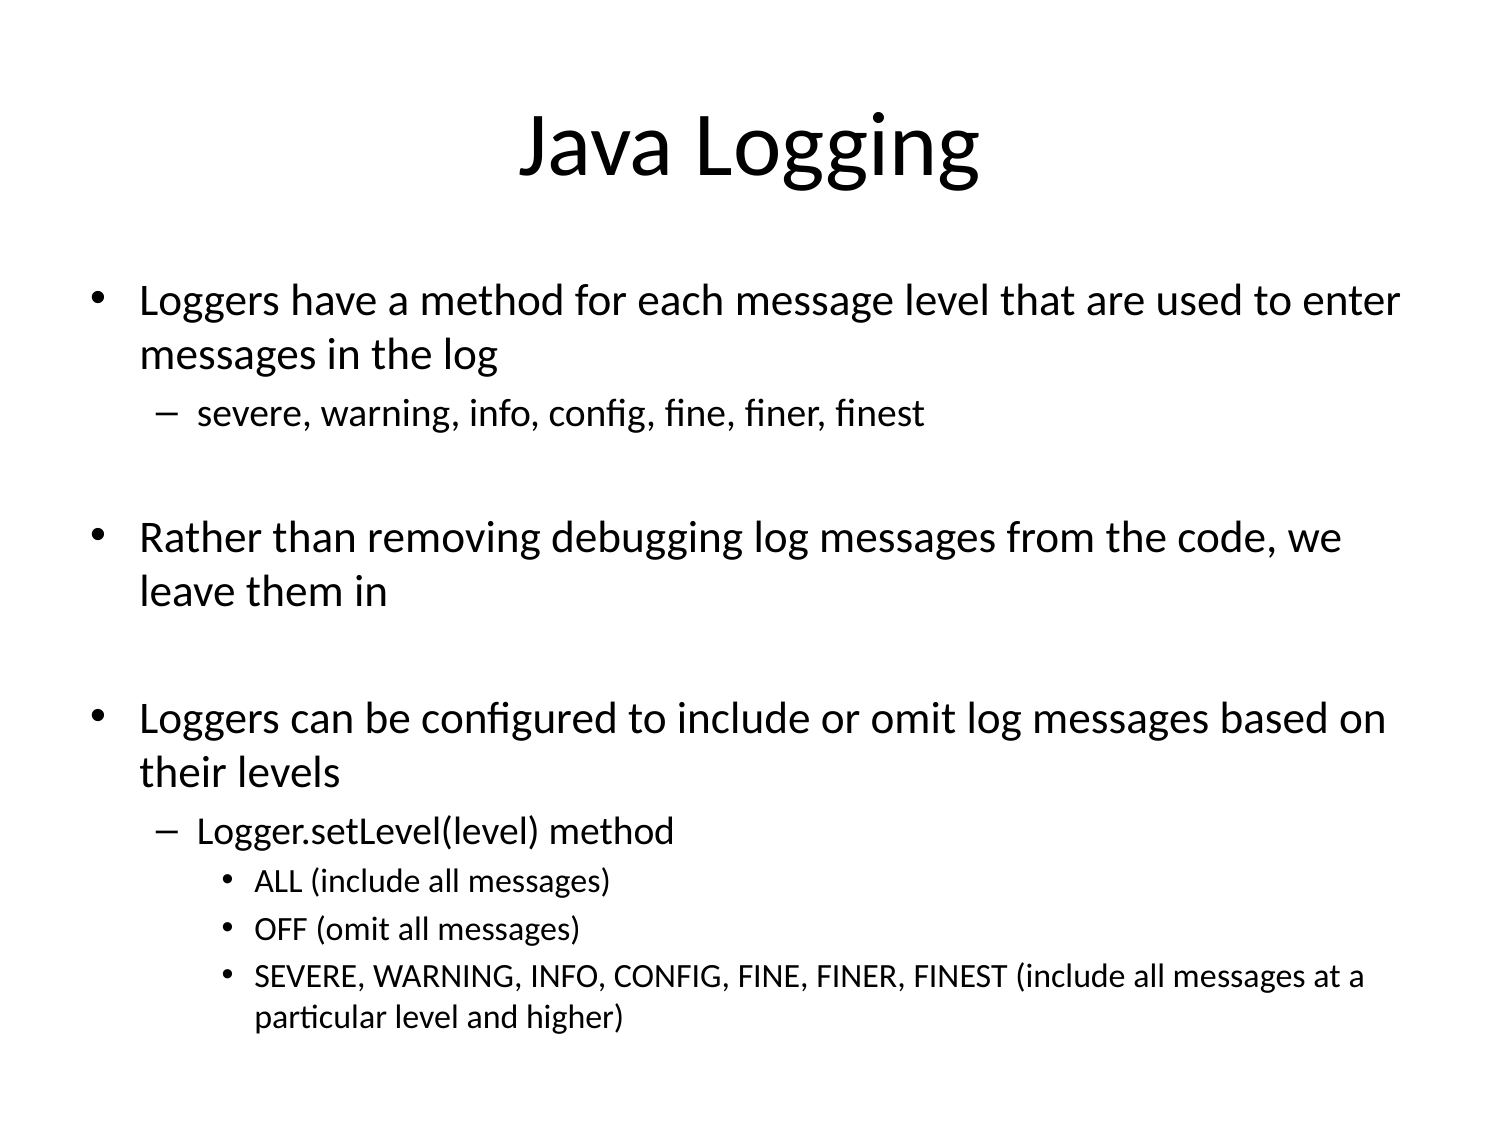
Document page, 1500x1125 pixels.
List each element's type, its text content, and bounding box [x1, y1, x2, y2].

list Loggers have a method for each message level that are used to enter messages in the log severe, warning, info, config, fine, finer, finest Rather than removing debugging log messages from the code, we leave them in Loggers can be configured to include or omit log messages based on their levels Logger.setLevel(level) method ALL (include all messages) OFF (omit all messages) SEVERE, WARNING, INFO, CONFIG, FINE, FINER, FINEST (include all messages at a particular level and higher) [75, 262, 1425, 1050]
title Java Logging [75, 45, 1425, 233]
